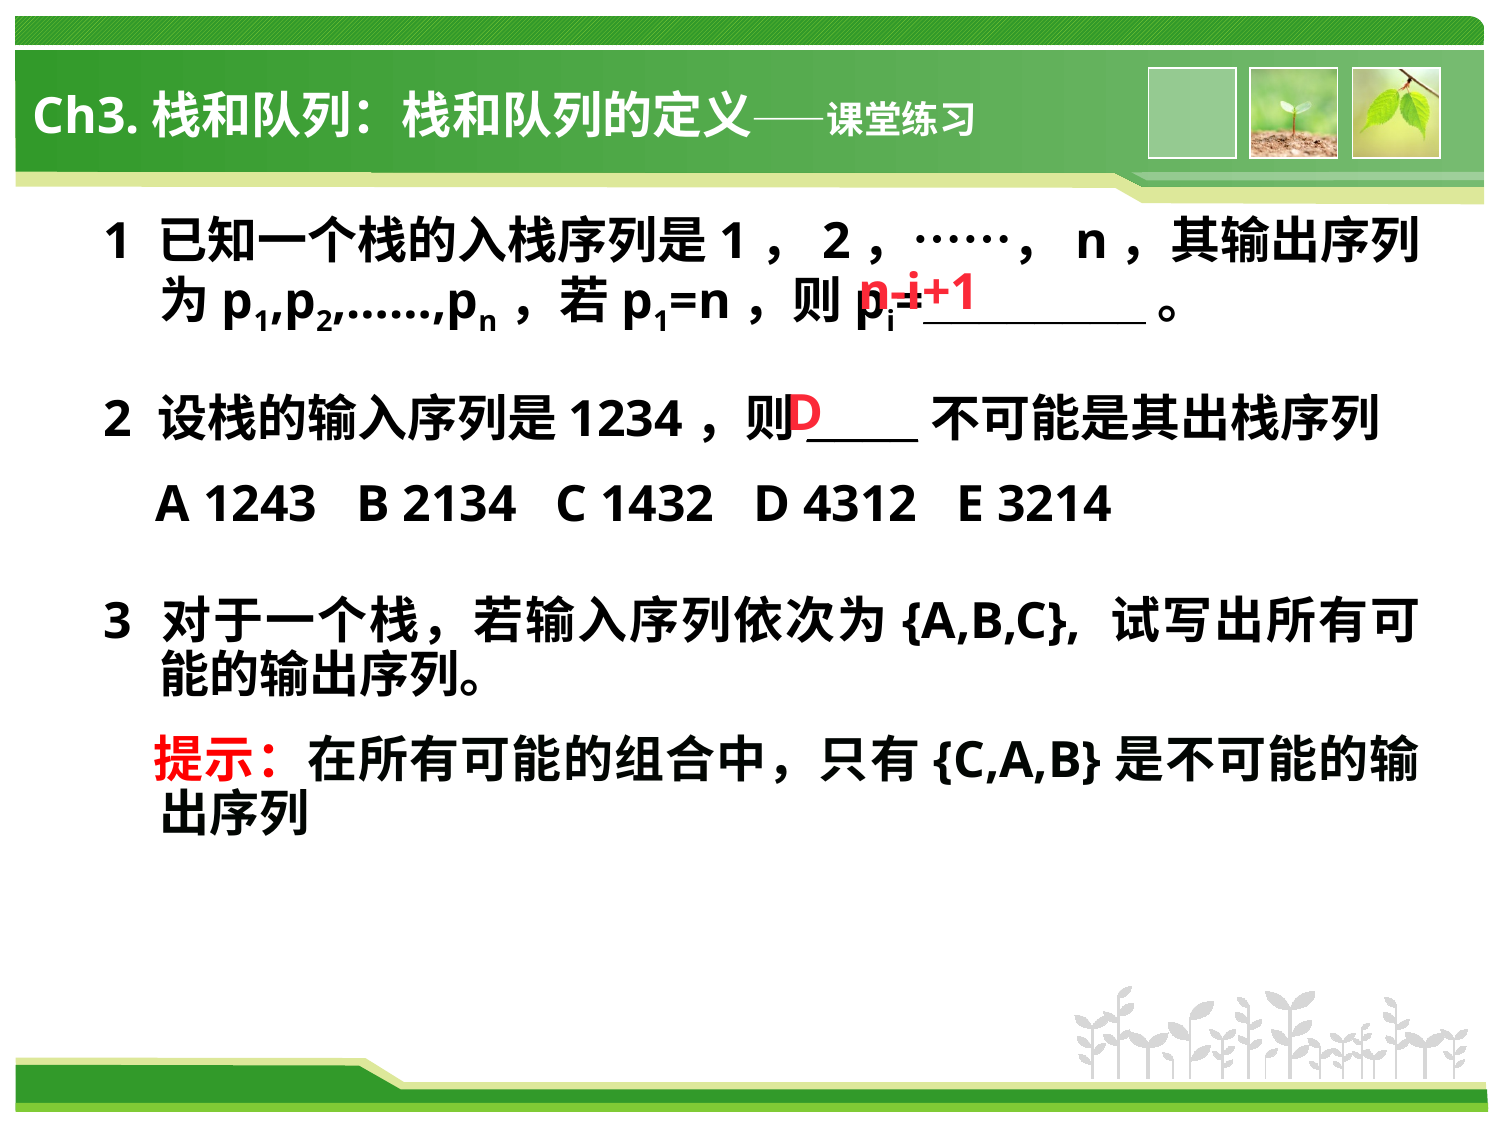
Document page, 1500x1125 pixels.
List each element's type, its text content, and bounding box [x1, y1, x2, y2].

slide_number [1198, 1077, 1465, 1125]
list 1 已知一个栈的入栈序列是1，2，……，n，其输出序列为p1,p2,……,pn，若p1=n，则pi=________。 2 设栈的输入序列是1234，则____不可能是其出栈序列 A 1243 B 2134 C 1432 D 4312 E 3214 3 对于一个栈，若输入序列依次为{A,B,C}, 试写出所有可能的输出序列。 提示：在所有可能的组合中，只有{C,A,B}是不可能的输出序列 [88, 207, 1436, 977]
picture [1353, 69, 1439, 157]
text_box D [771, 373, 838, 449]
title Ch3.栈和队列：栈和队列的定义——课堂练习 [17, 41, 1141, 185]
picture [1251, 69, 1337, 157]
text_box n-i+1 [843, 252, 994, 327]
